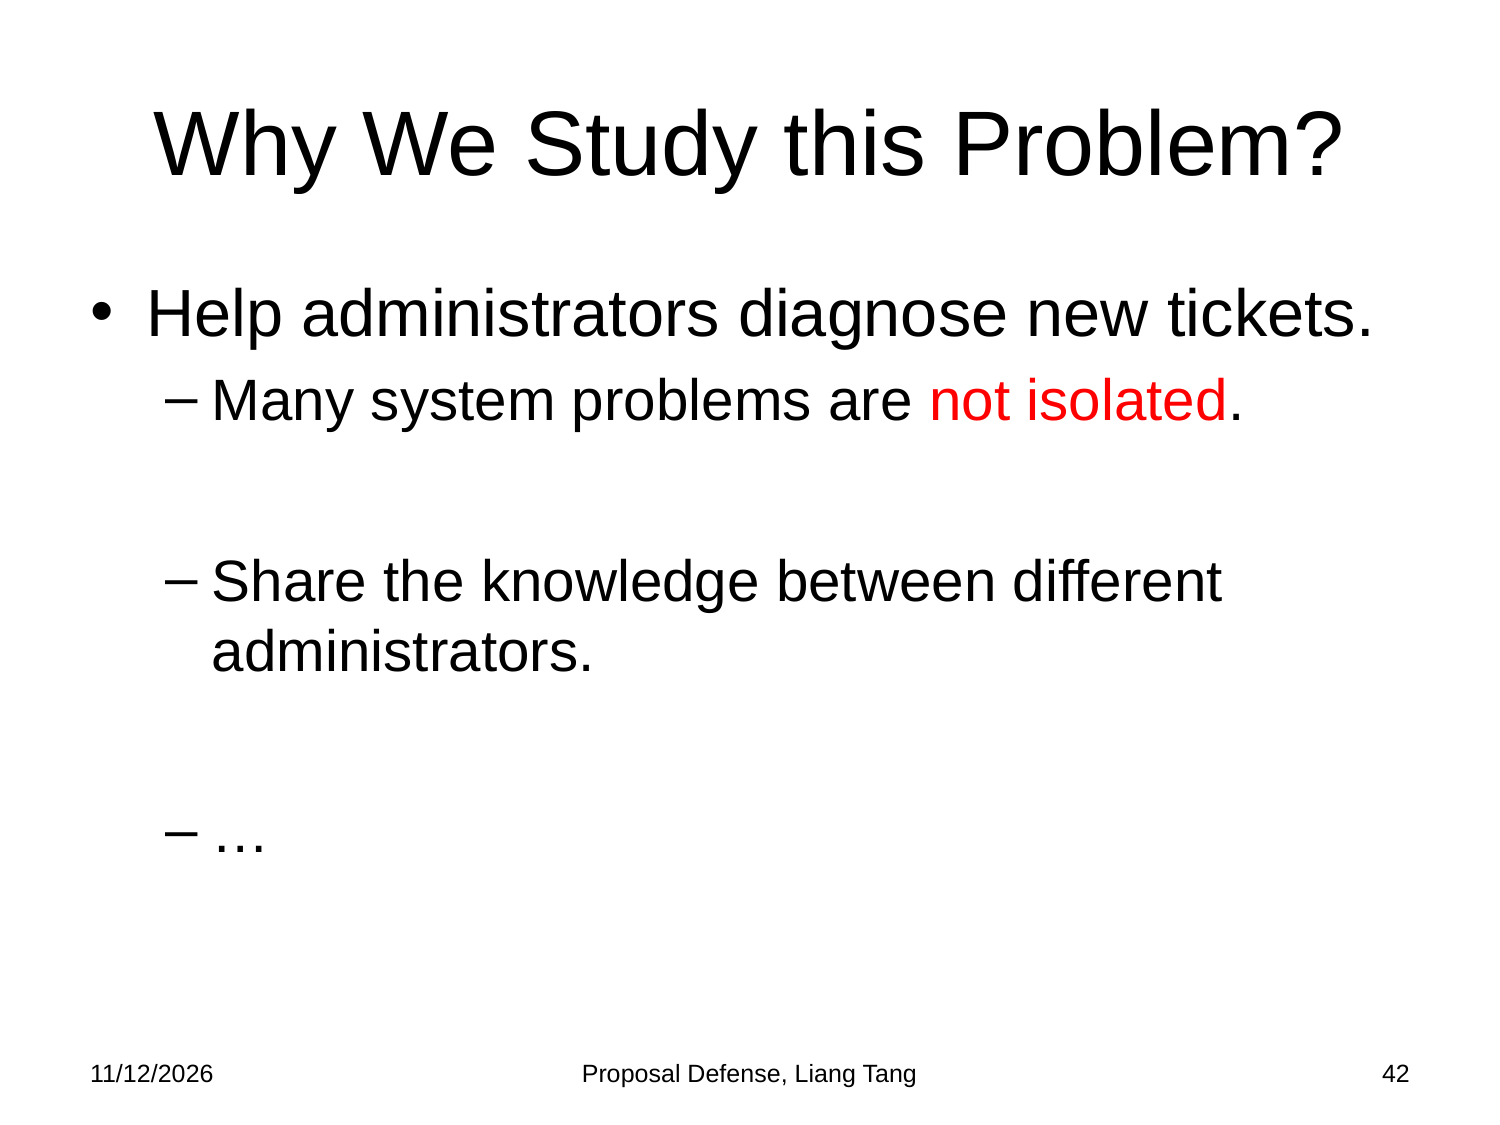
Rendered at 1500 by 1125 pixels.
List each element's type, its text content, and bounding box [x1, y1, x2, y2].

title Why We Study this Problem? [75, 45, 1425, 233]
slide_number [75, 1042, 425, 1103]
slide_number 42 [1074, 1042, 1425, 1103]
list Help administrators diagnose new tickets. Many system problems are not isolated. Share the knowledge between different administrators. … [75, 262, 1425, 1005]
footer Proposal Defense, Liang Tang [512, 1042, 988, 1103]
